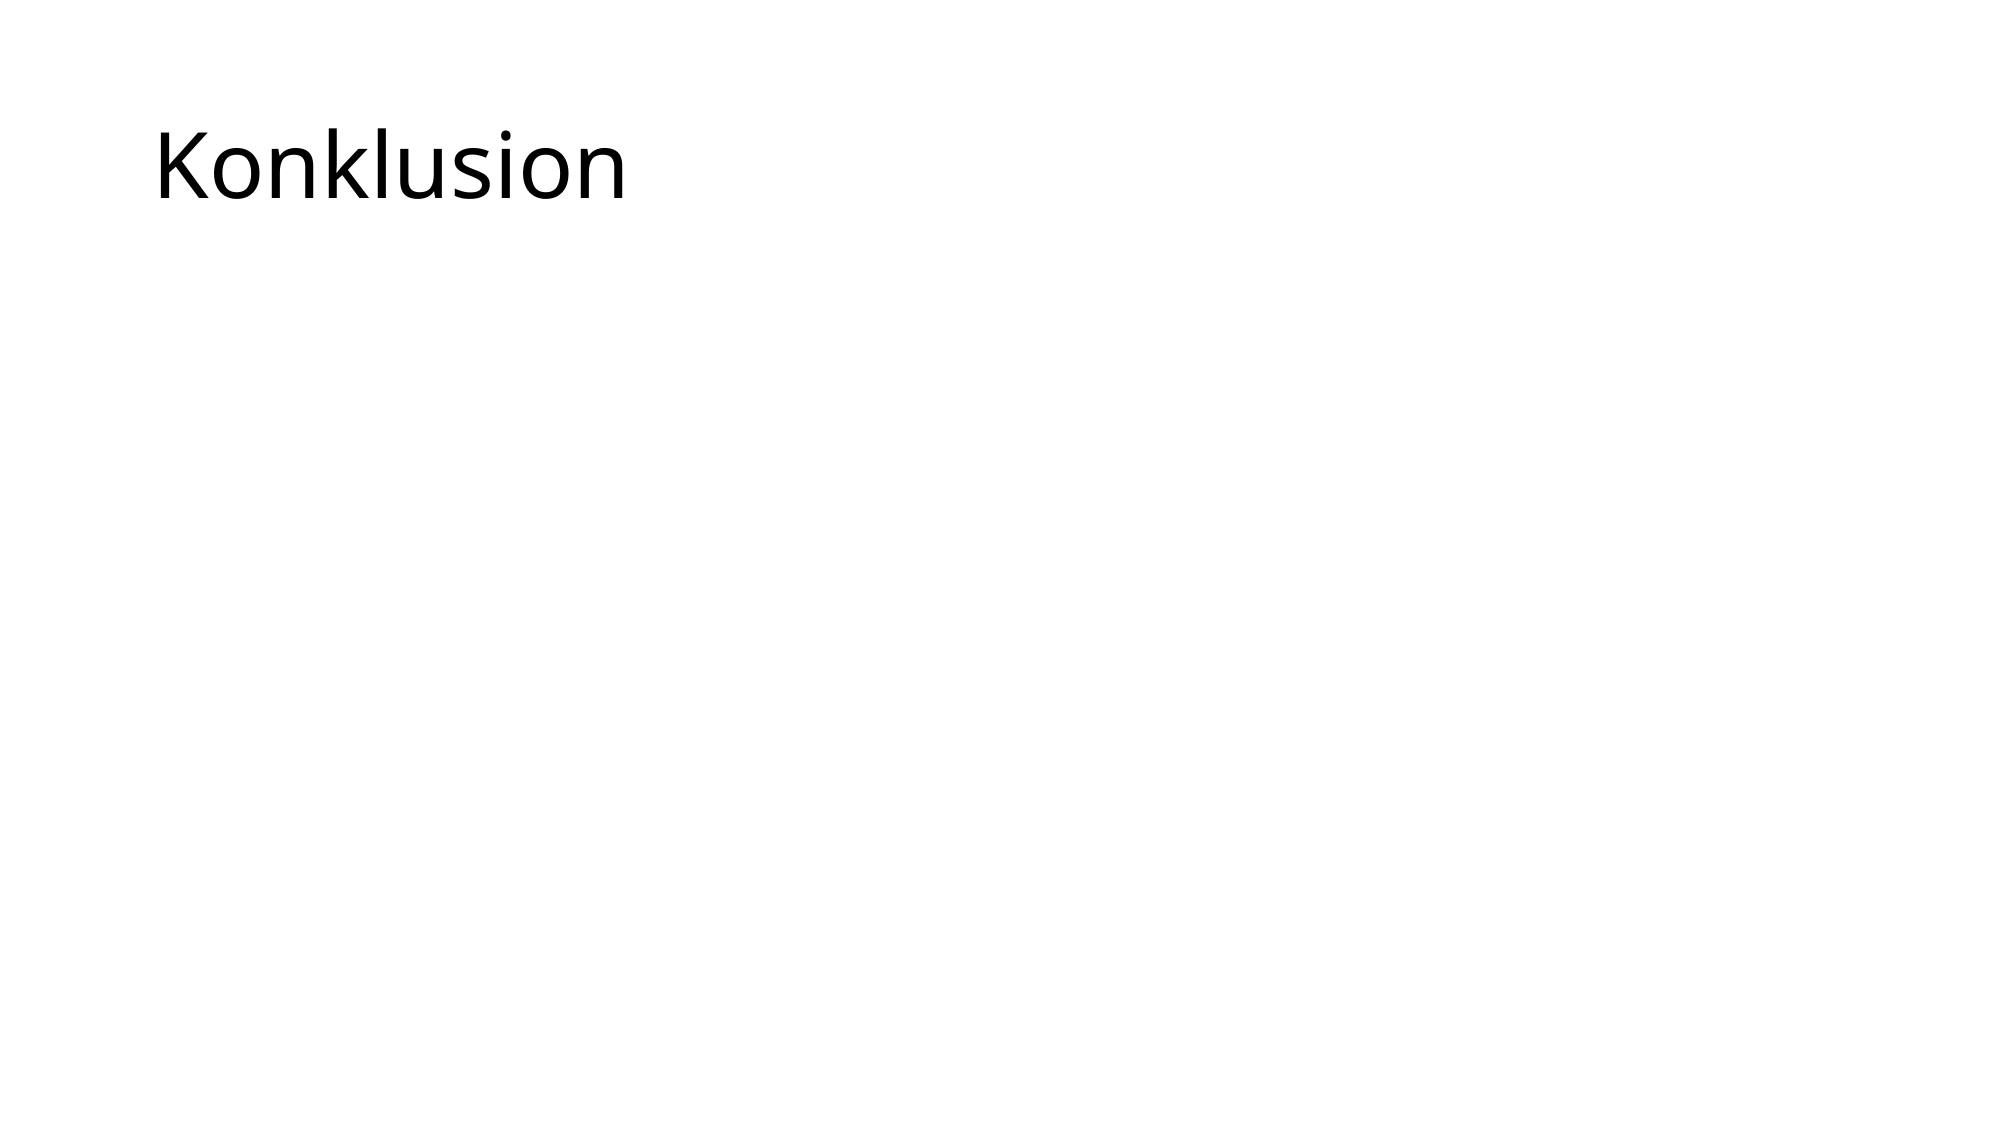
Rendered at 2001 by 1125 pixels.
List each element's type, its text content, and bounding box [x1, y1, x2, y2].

title Konklusion [137, 59, 1863, 278]
